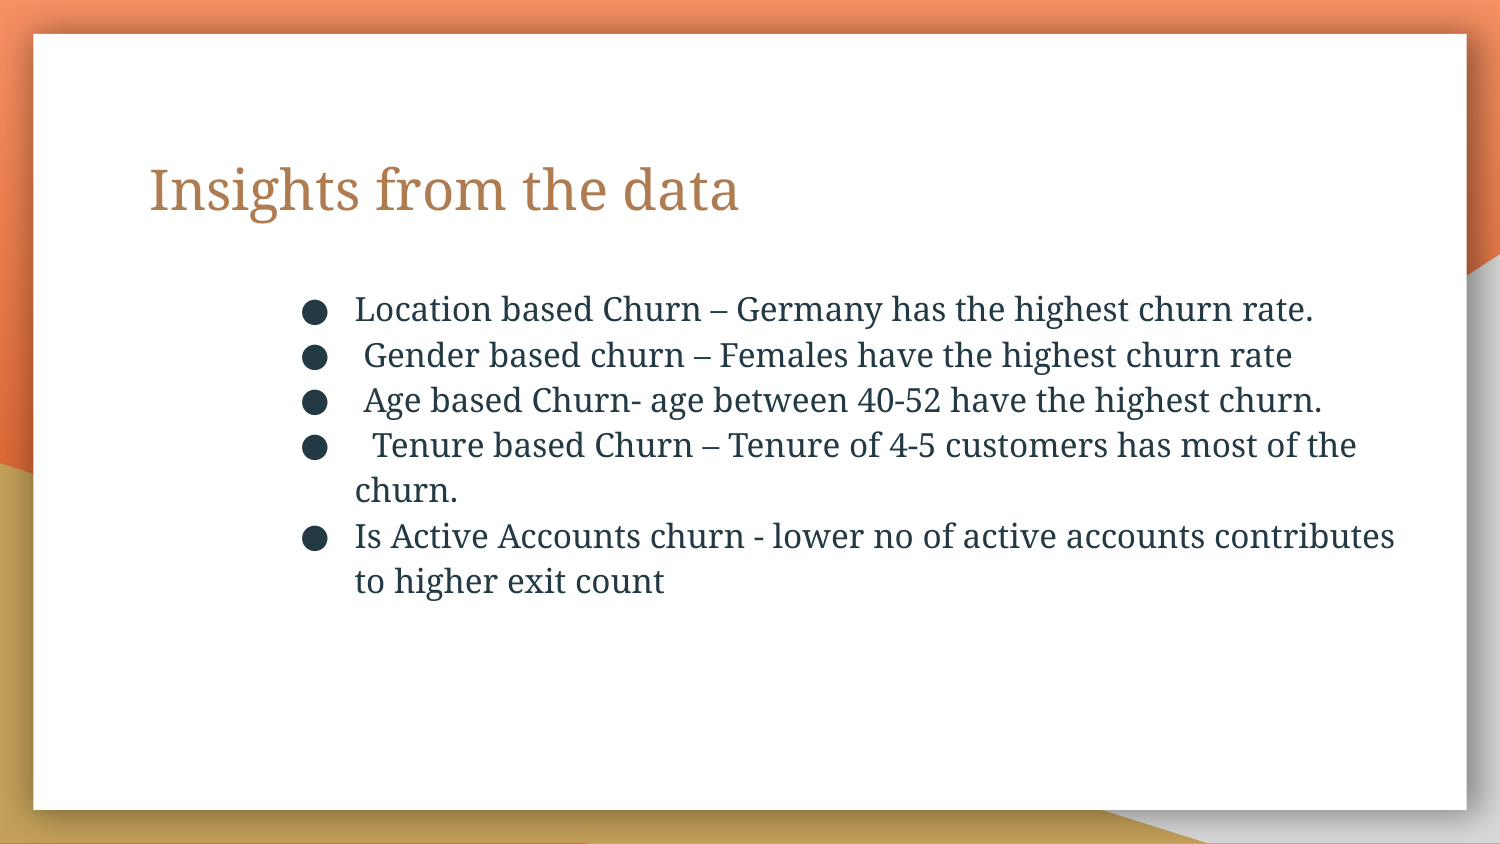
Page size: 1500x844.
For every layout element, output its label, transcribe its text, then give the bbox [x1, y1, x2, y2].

list Location based Churn – Germany has the highest churn rate. Gender based churn – Females have the highest churn rate Age based Churn- age between 40-52 have the highest churn. Tenure based Churn – Tenure of 4-5 customers has most of the churn. Is Active Accounts churn - lower no of active accounts contributes to higher exit count [264, 268, 1431, 648]
title Insights from the data [134, 138, 1366, 269]
